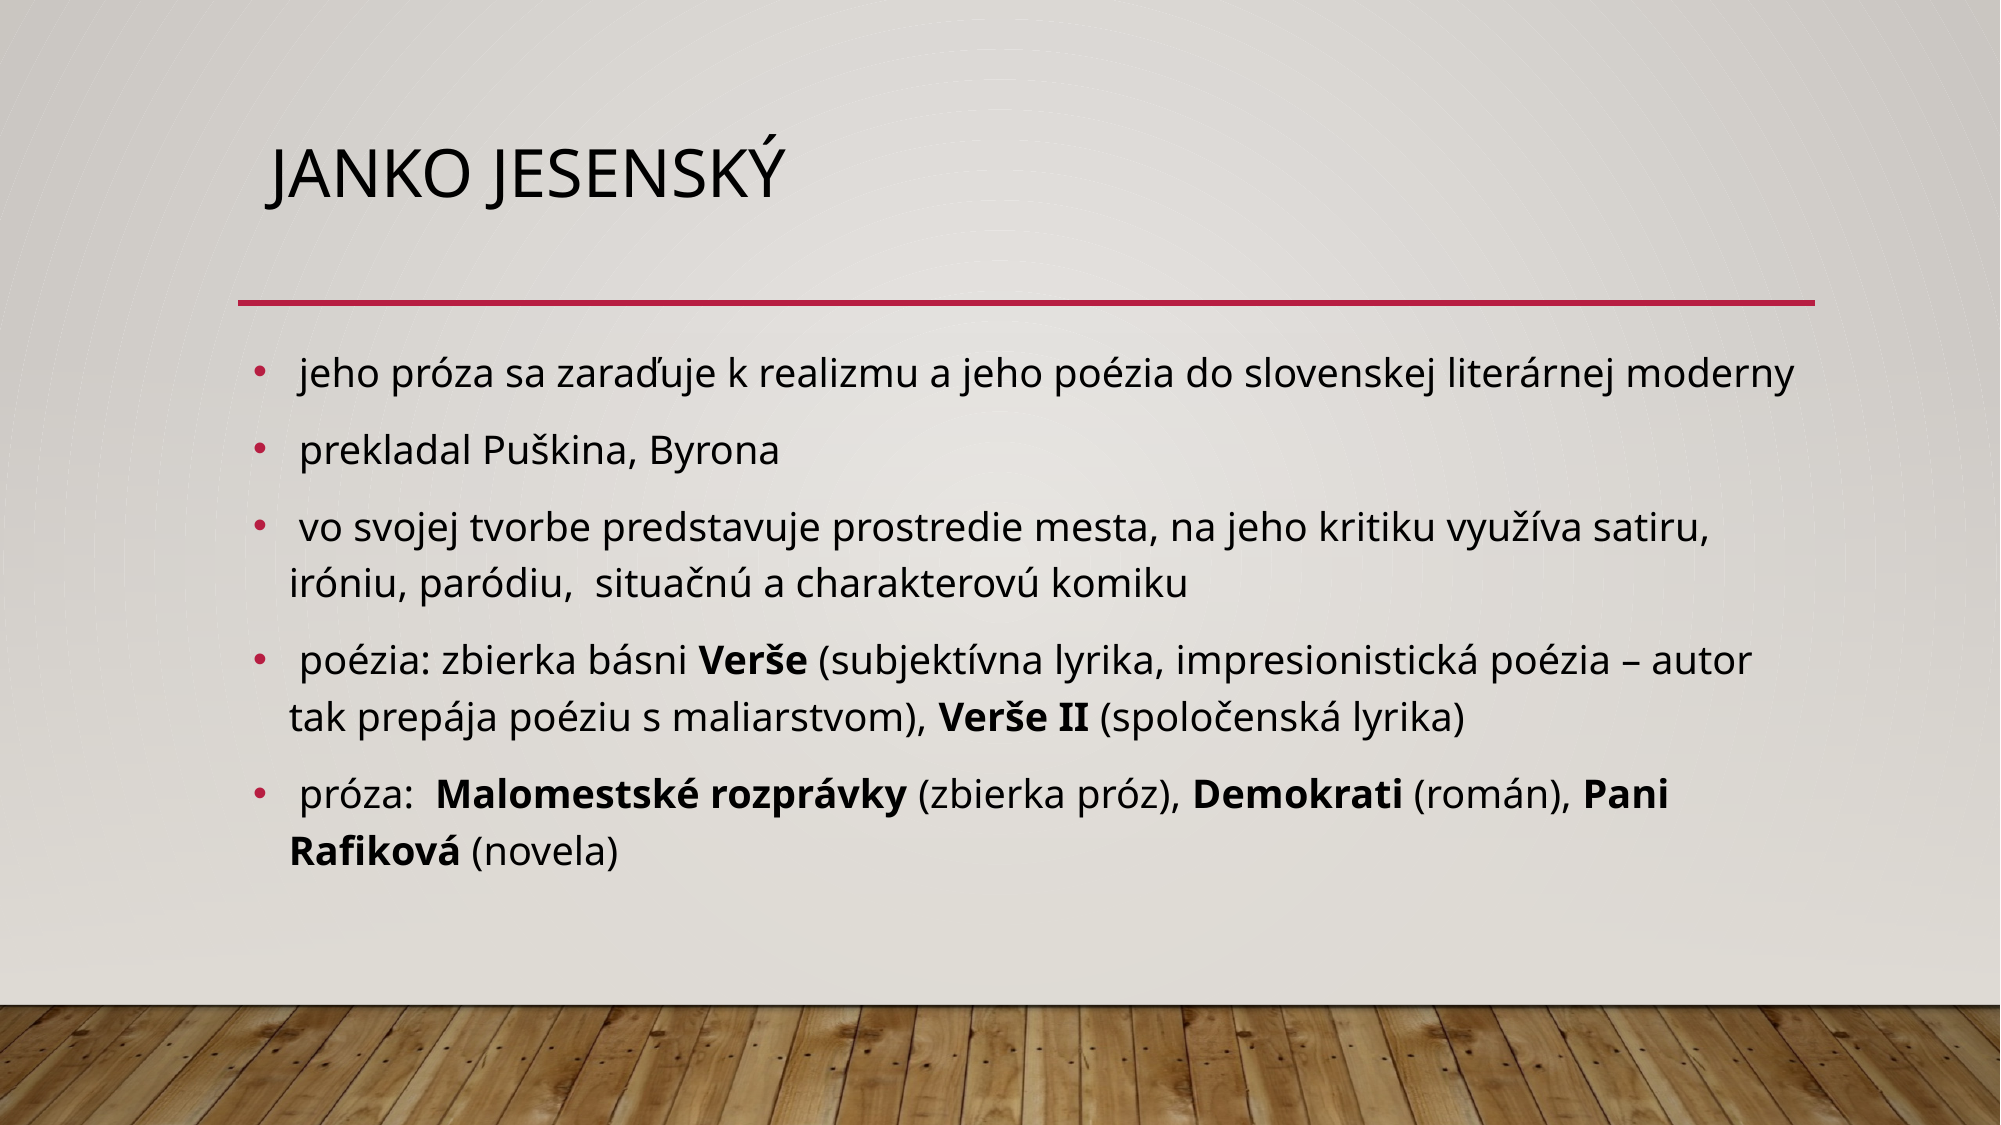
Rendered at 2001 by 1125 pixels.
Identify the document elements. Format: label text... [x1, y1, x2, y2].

picture [0, 1005, 2000, 1125]
title Janko Jesenský [238, 131, 1814, 305]
list jeho próza sa zaraďuje k realizmu a jeho poézia do slovenskej literárnej moderny prekladal Puškina, Byrona vo svojej tvorbe predstavuje prostredie mesta, na jeho kritiku využíva satiru, iróniu, paródiu, situačnú a charakterovú komiku poézia: zbierka básni Verše (subjektívna lyrika, impresionistická poézia – autor tak prepája poéziu s maliarstvom), Verše II (spoločenská lyrika) próza: Malomestské rozprávky (zbierka próz), Demokrati (román), Pani Rafiková (novela) [238, 330, 1814, 897]
